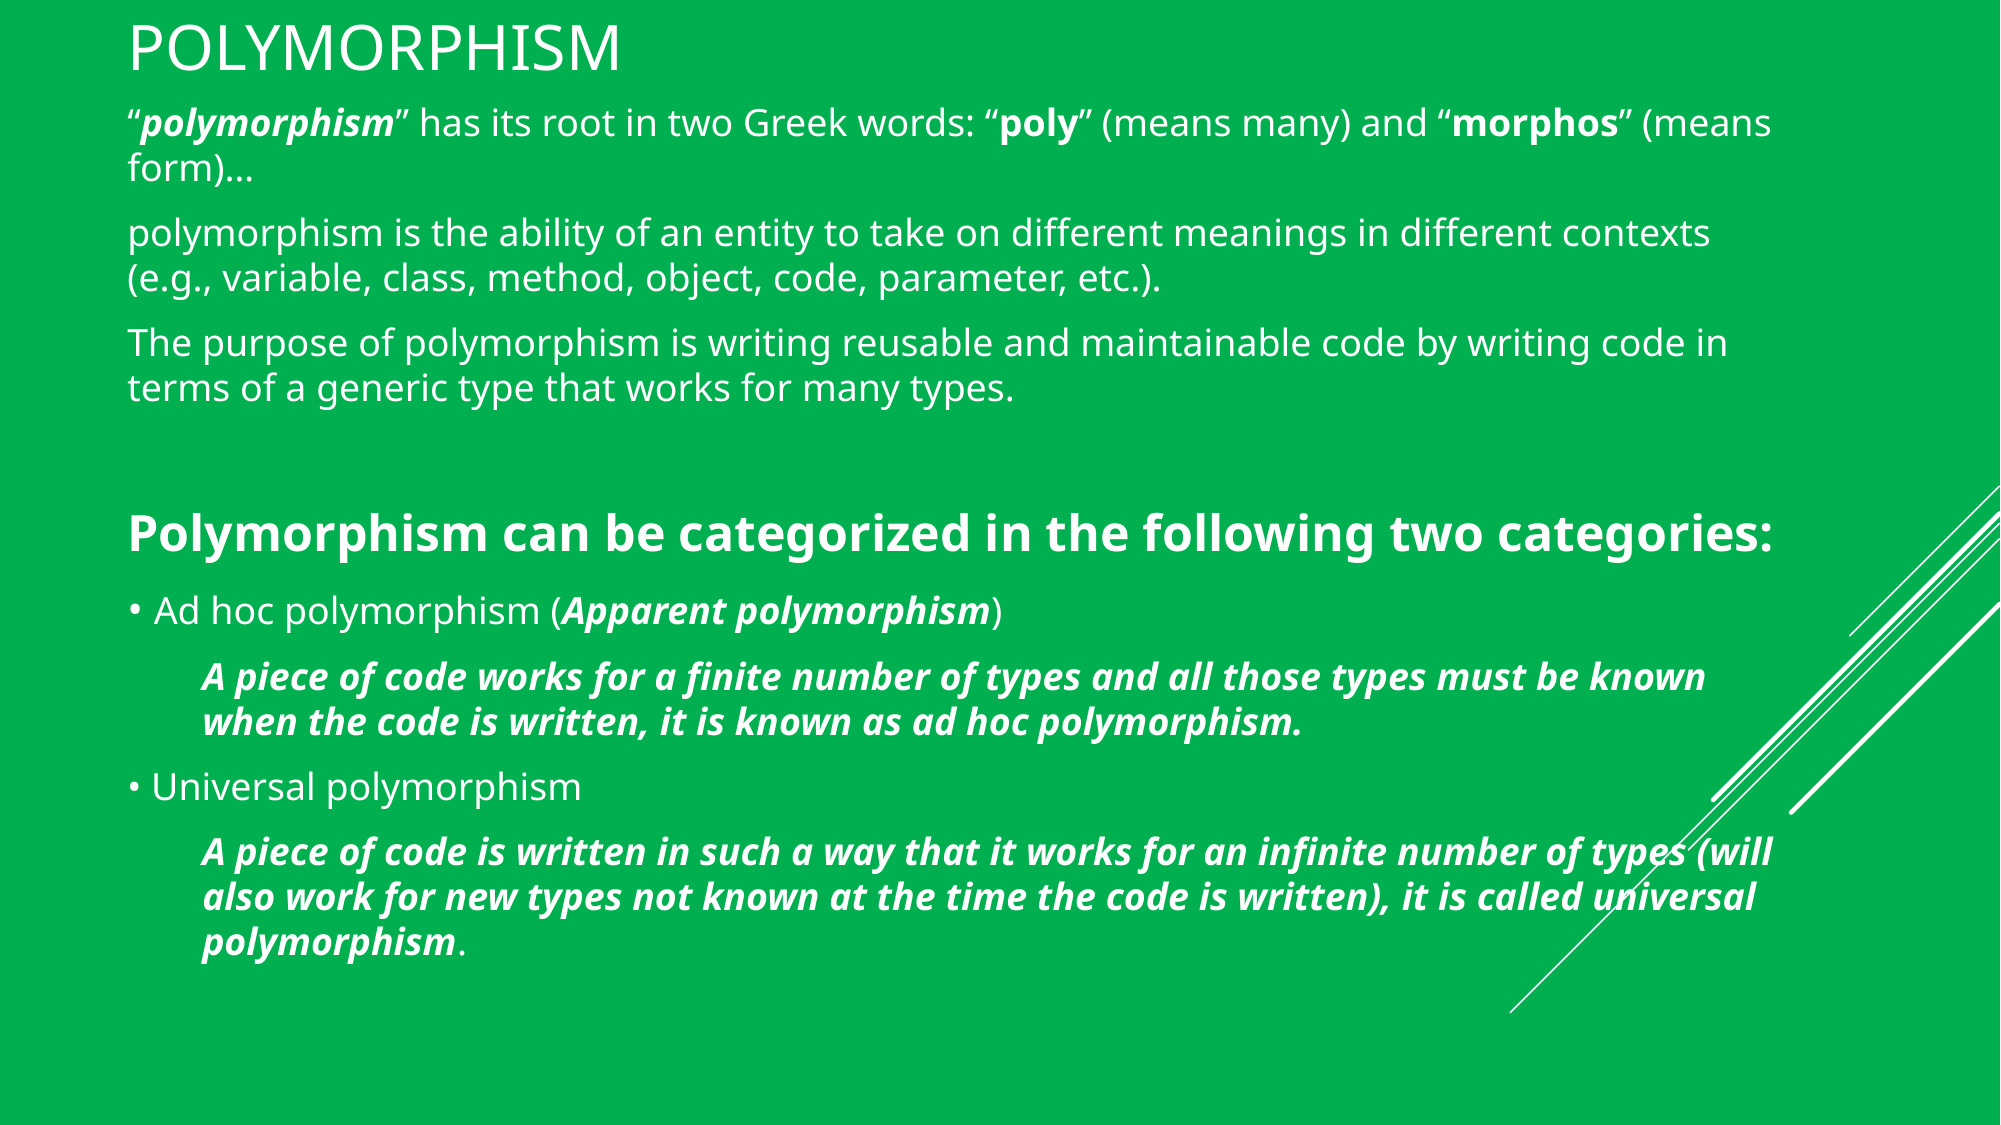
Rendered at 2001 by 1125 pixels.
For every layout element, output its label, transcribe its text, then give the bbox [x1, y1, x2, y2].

list “polymorphism” has its root in two Greek words: “poly” (means many) and “morphos” (means form)… polymorphism is the ability of an entity to take on different meanings in different contexts (e.g., variable, class, method, object, code, parameter, etc.). The purpose of polymorphism is writing reusable and maintainable code by writing code in terms of a generic type that works for many types. Polymorphism can be categorized in the following two categories: • Ad hoc polymorphism (Apparent polymorphism) A piece of code works for a finite number of types and all those types must be known when the code is written, it is known as ad hoc polymorphism. • Universal polymorphism A piece of code is written in such a way that it works for an infinite number of types (will also work for new types not known at the time the code is written), it is called universal polymorphism. [112, 90, 1813, 1105]
title Polymorphism [112, 0, 1513, 90]
